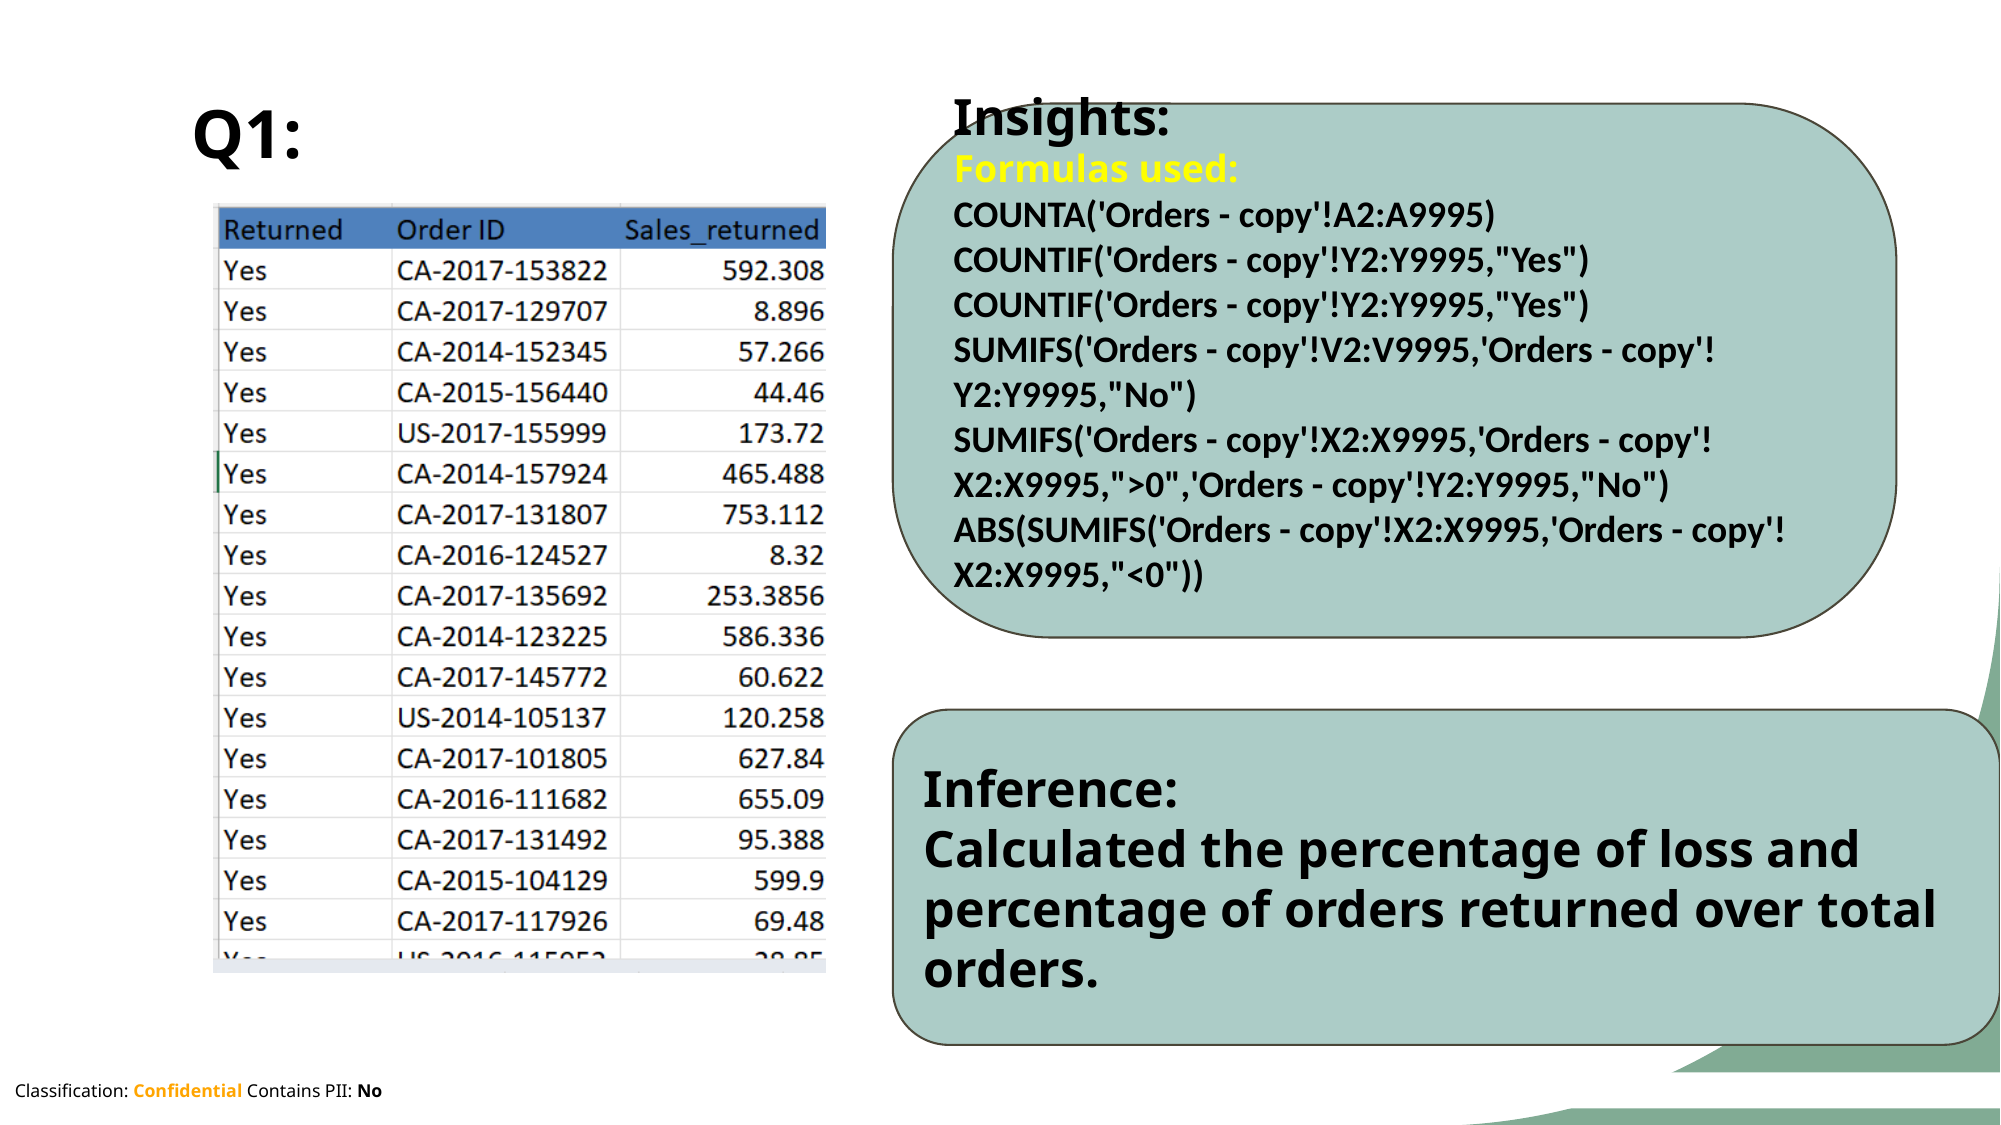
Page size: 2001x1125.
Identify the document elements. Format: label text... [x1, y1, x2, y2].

text_box Inference: Calculated the percentage of loss and percentage of orders returned over total orders. [891, 708, 2000, 1046]
title Q1: [176, 81, 1809, 180]
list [213, 203, 826, 973]
text_box Insights: Formulas used: COUNTA('Orders - copy'!A2:A9995) COUNTIF('Orders - copy'!Y2:Y9995,"Yes") COUNTIF('Orders - copy'!Y2:Y9995,"Yes") SUMIFS('Orders - copy'!V2:V9995,'Orders - copy'!Y2:Y9995,"No") SUMIFS('Orders - copy'!X2:X9995,'Orders - copy'!X2:X9995,">0",'Orders - copy'!Y2:Y9995,"No") ABS(SUMIFS('Orders - copy'!X2:X9995,'Orders - copy'!X2:X9995,"<0")) [891, 102, 1898, 639]
